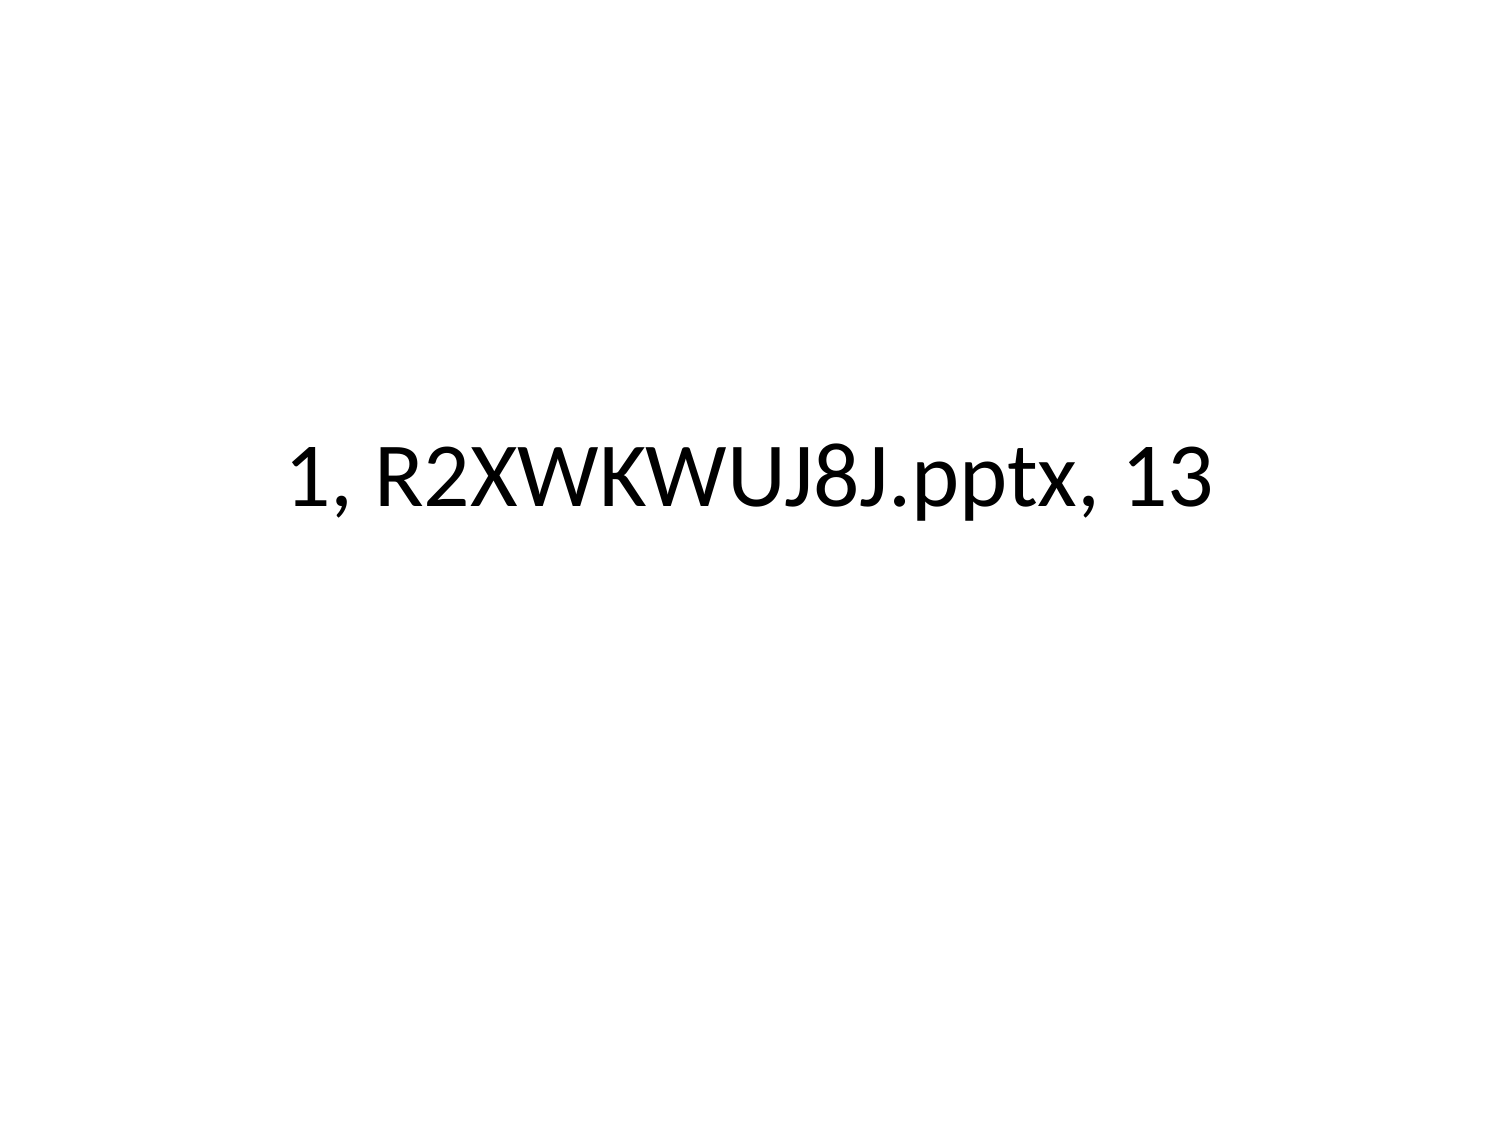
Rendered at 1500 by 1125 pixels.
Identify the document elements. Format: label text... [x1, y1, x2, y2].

title 1, R2XWKWUJ8J.pptx, 13 [112, 349, 1388, 591]
